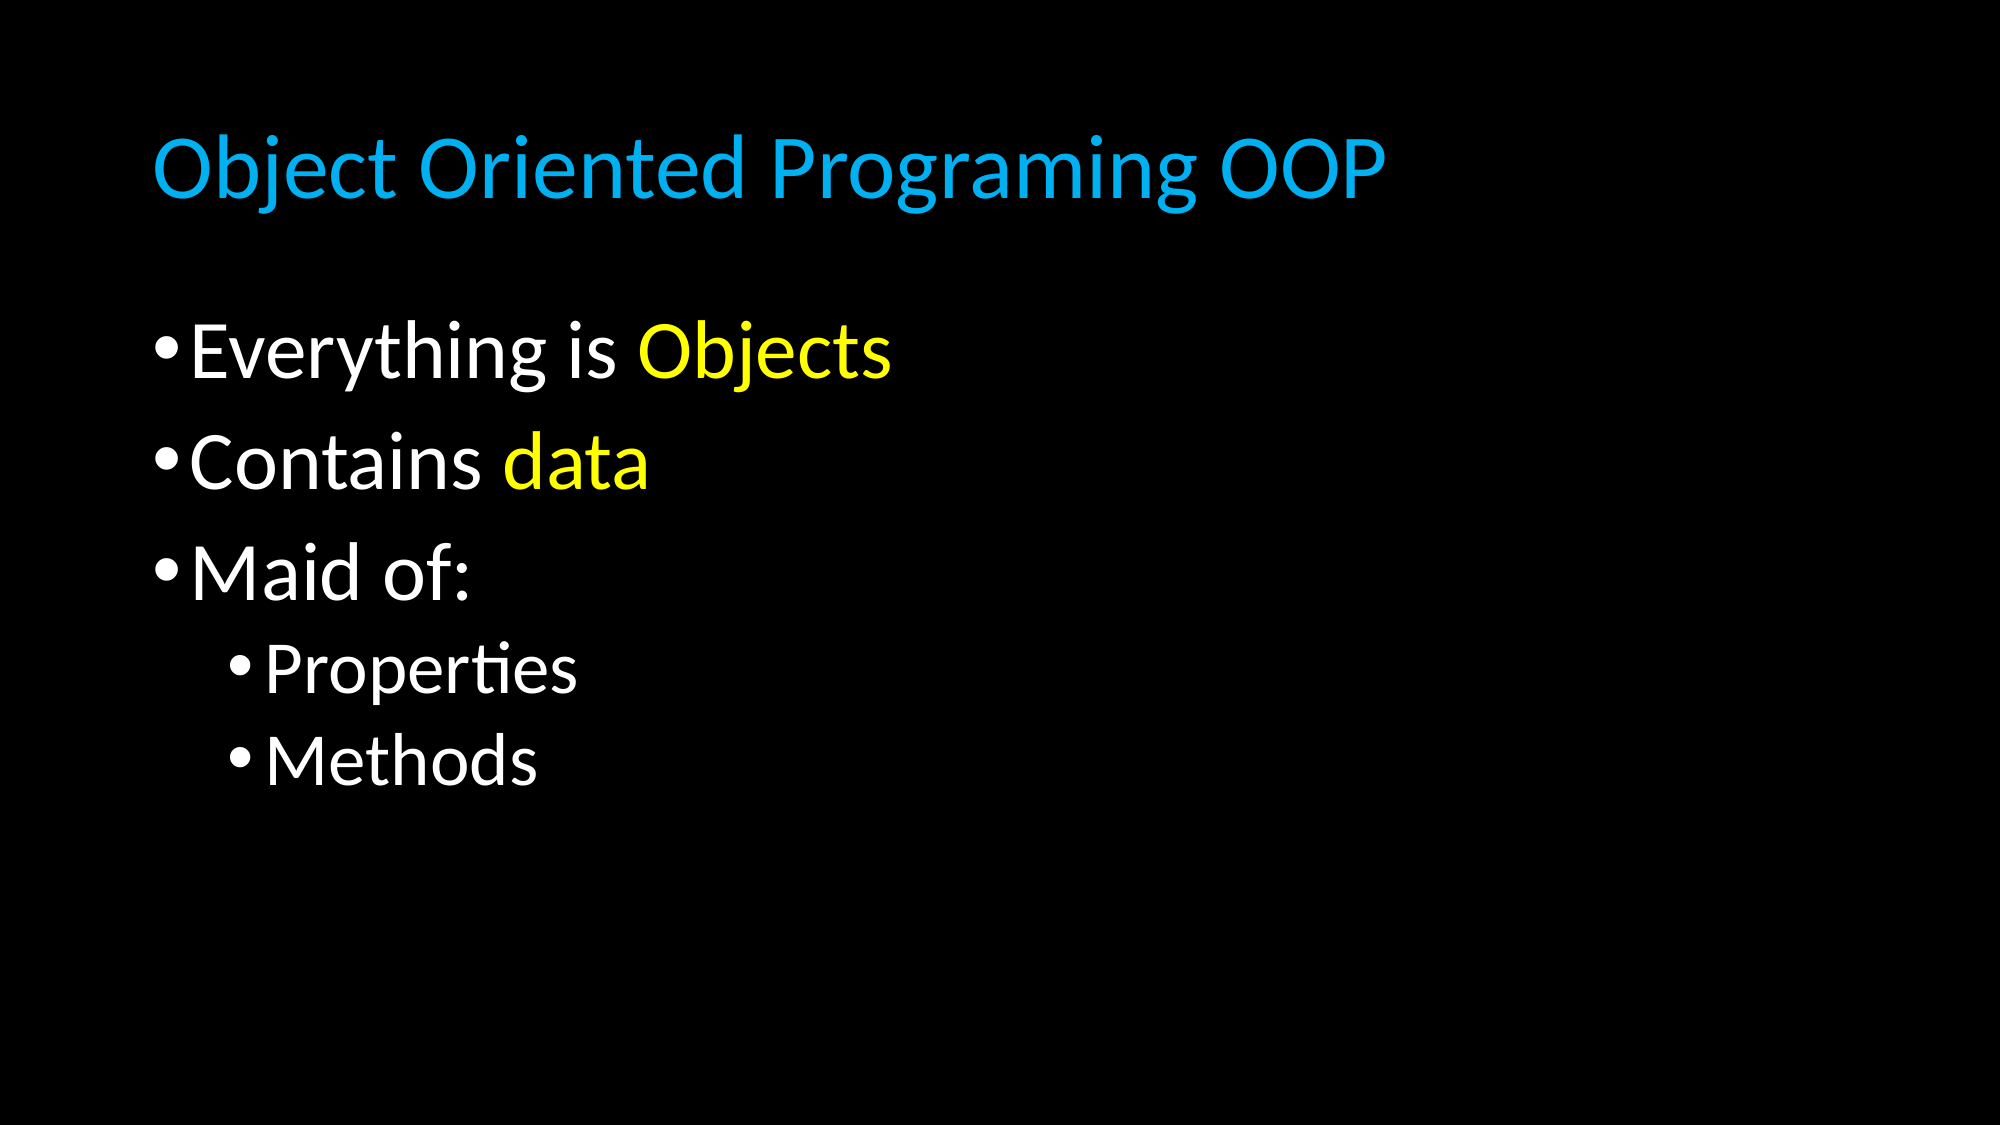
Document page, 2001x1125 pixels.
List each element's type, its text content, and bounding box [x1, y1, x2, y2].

list Everything is Objects Contains data Maid of: Properties Methods [137, 299, 1863, 1014]
title Object Oriented Programing OOP [137, 59, 1863, 278]
